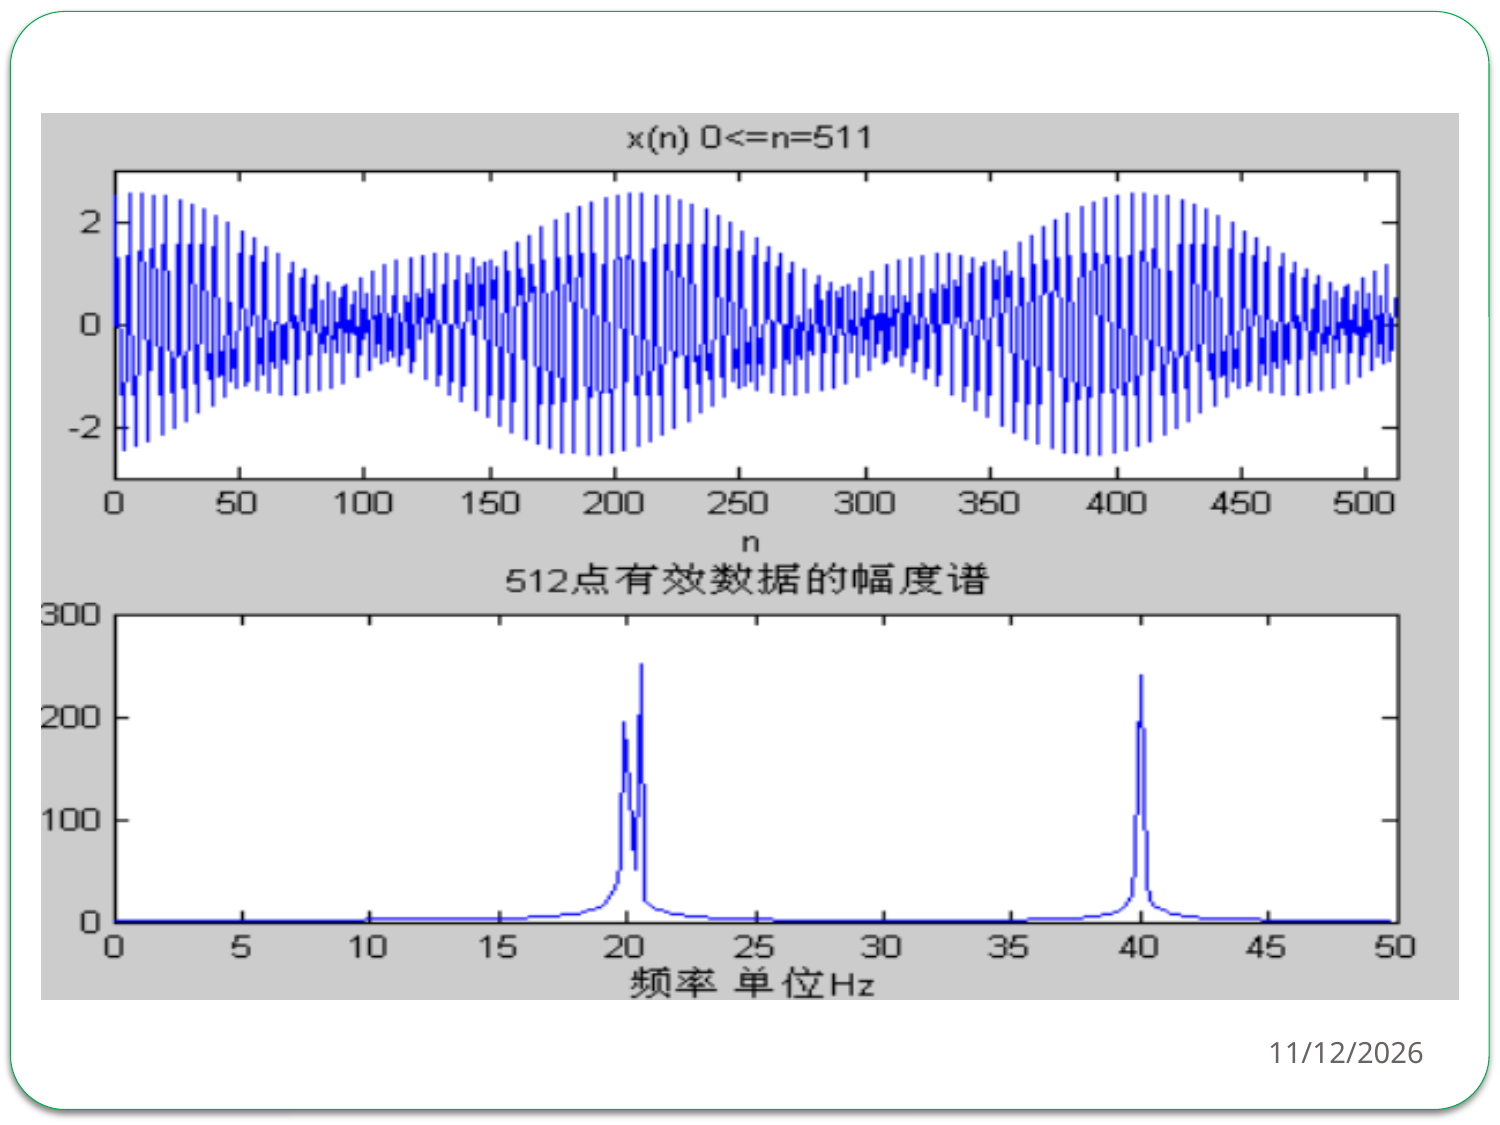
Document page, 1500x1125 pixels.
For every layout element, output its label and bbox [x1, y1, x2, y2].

slide_number [1209, 1015, 1439, 1094]
picture [41, 113, 1459, 1000]
